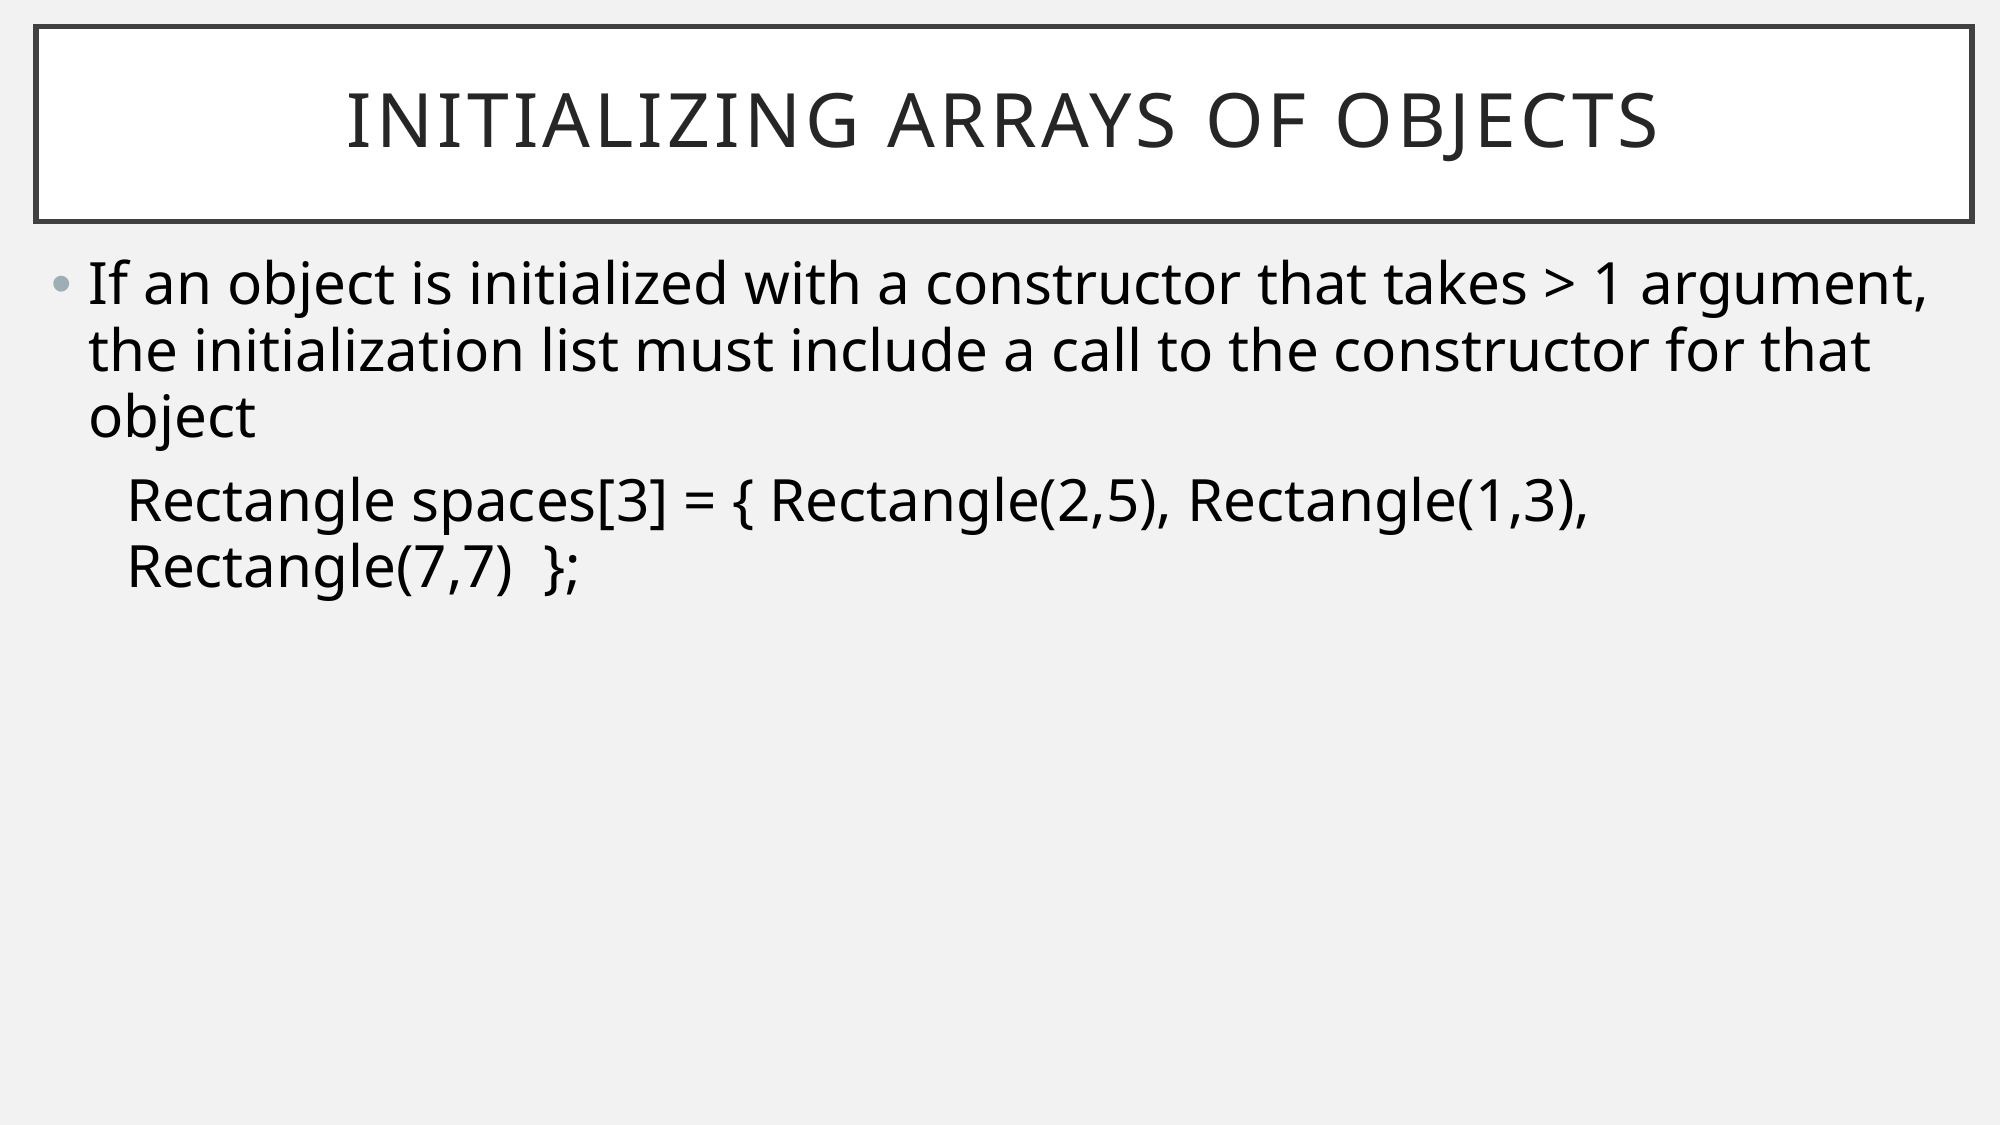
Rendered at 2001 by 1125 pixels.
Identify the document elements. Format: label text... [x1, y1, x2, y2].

list If an object is initialized with a constructor that takes > 1 argument, the initialization list must include a call to the constructor for that object Rectangle spaces[3] = { Rectangle(2,5), Rectangle(1,3), Rectangle(7,7) }; [36, 244, 1972, 1072]
title Initializing Arrays of Objects [33, 24, 1975, 224]
